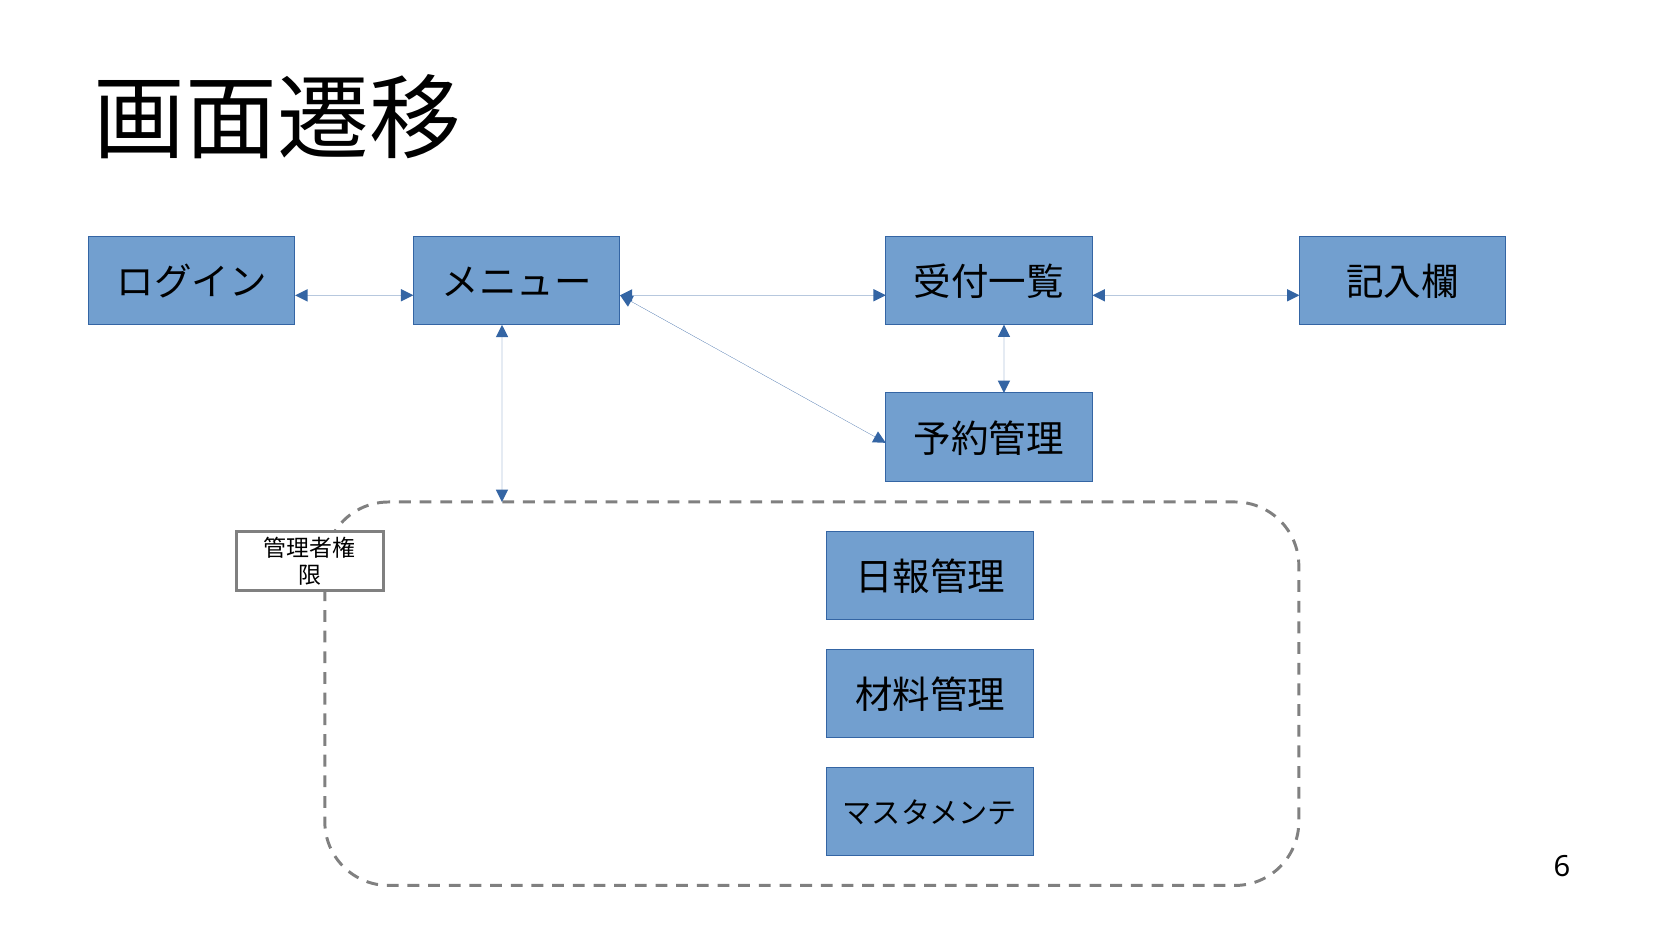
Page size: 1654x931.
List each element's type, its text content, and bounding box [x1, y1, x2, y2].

text_box 受付一覧 [885, 236, 1093, 325]
text_box メニュー [413, 236, 620, 325]
title 画面遷移 [82, 37, 473, 192]
text_box 管理者権限 [236, 531, 384, 591]
text_box 記入欄 [1299, 236, 1506, 325]
slide_number 6 [1185, 847, 1571, 911]
text_box [324, 501, 1299, 886]
text_box [1092, 289, 1300, 302]
text_box [495, 324, 509, 502]
text_box [620, 295, 886, 443]
text_box [634, 289, 886, 302]
text_box [997, 324, 1011, 393]
text_box 予約管理 [885, 392, 1093, 482]
text_box [619, 289, 633, 296]
text_box [295, 289, 414, 302]
text_box ログイン [88, 236, 295, 325]
